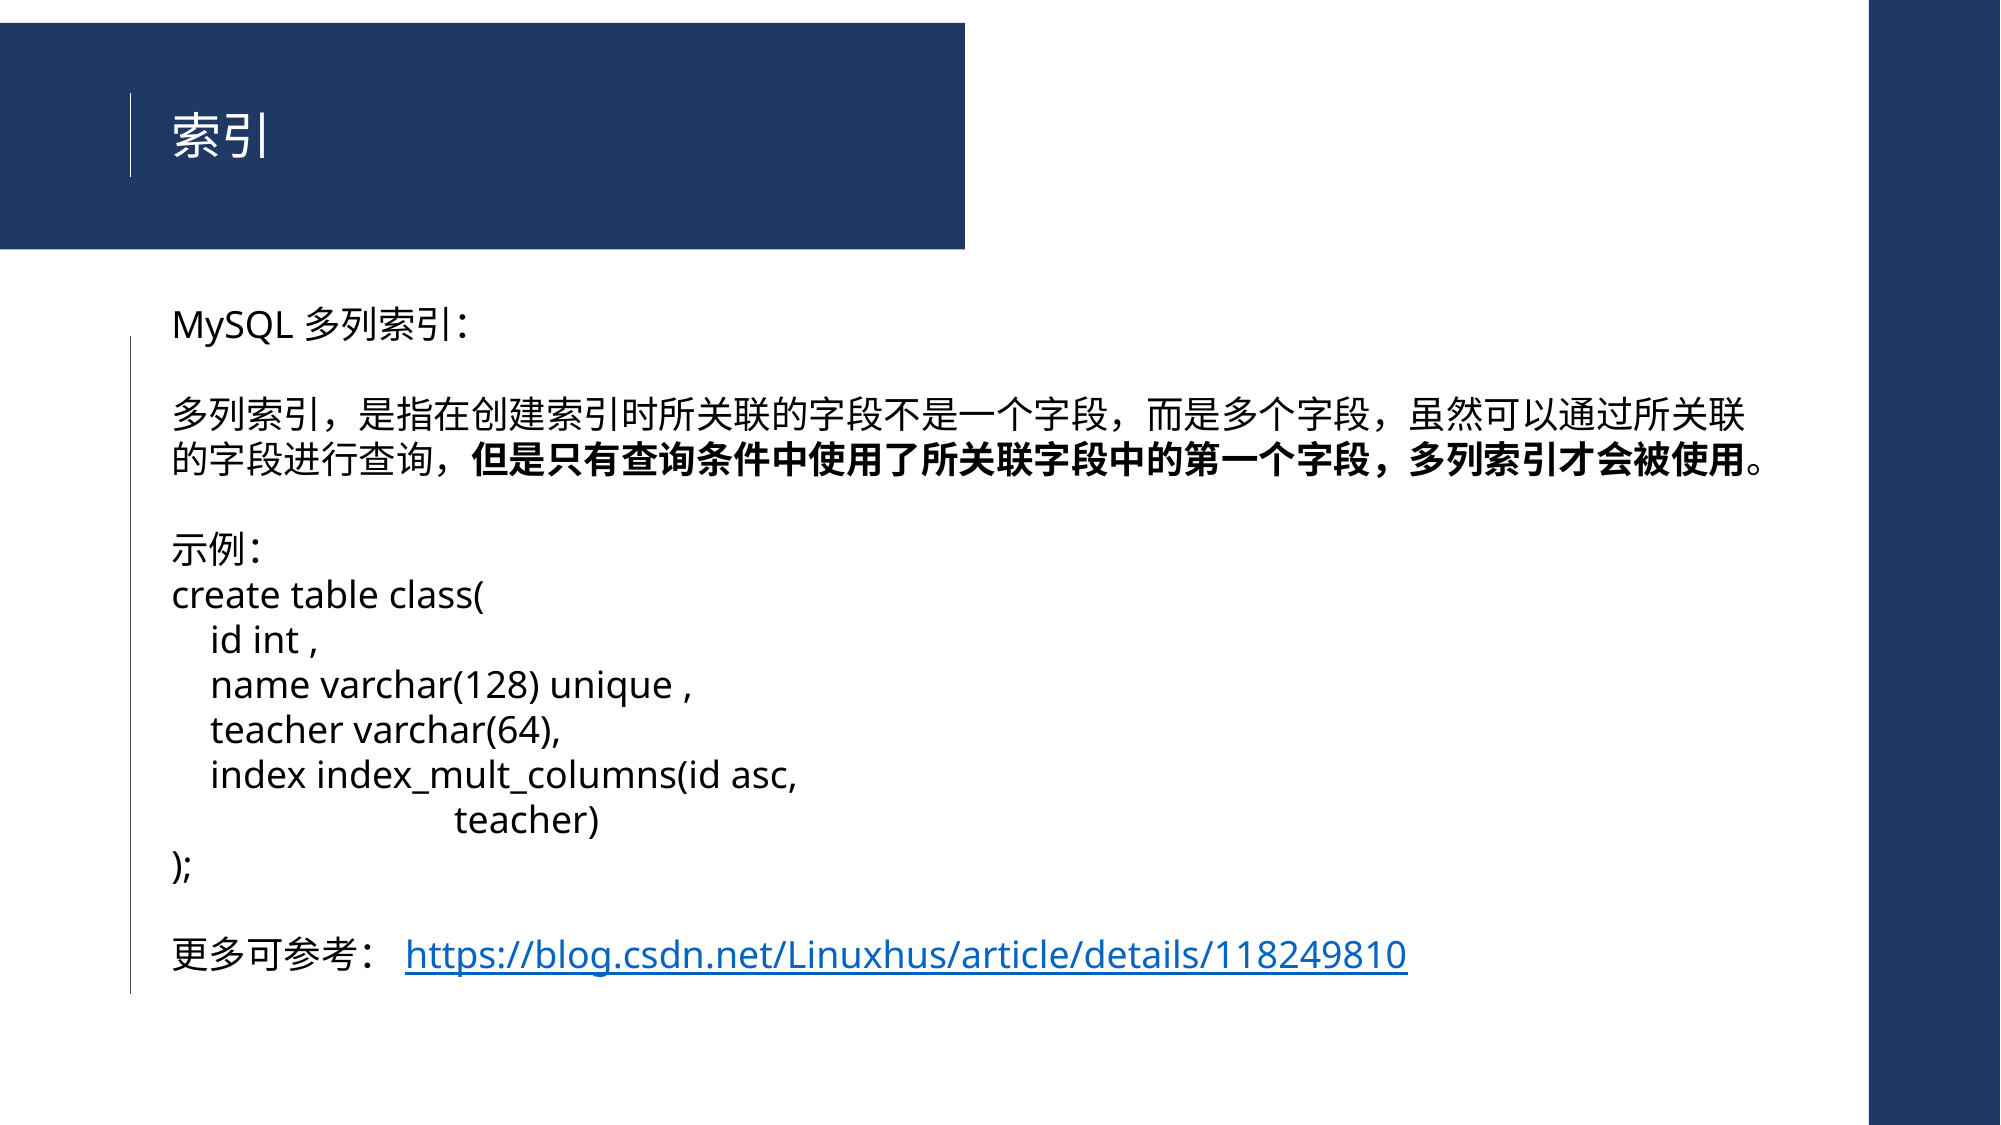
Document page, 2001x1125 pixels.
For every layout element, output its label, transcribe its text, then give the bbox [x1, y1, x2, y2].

text_box [1868, 0, 2000, 1125]
text_box [0, 22, 966, 250]
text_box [130, 93, 860, 178]
text_box MySQL多列索引： 多列索引，是指在创建索引时所关联的字段不是一个字段，而是多个字段，虽然可以通过所关联的字段进行查询，但是只有查询条件中使用了所关联字段中的第一个字段，多列索引才会被使用。 示例： create table class( id int , name varchar(128) unique , teacher varchar(64), index index_mult_columns(id asc, teacher) ); 更多可参考：https://blog.csdn.net/Linuxhus/article/details/118249810 [156, 293, 1767, 990]
